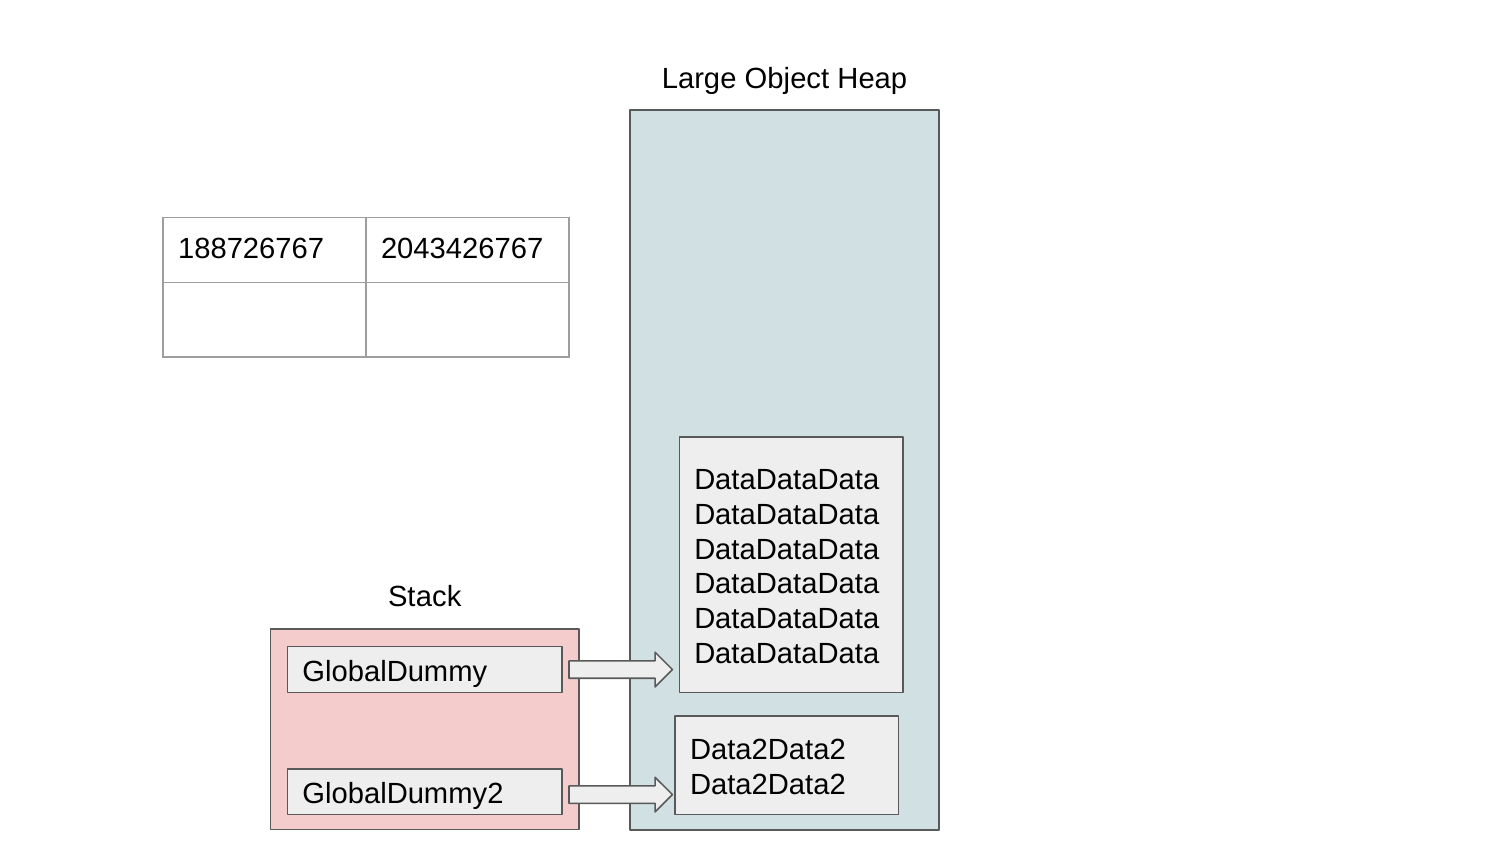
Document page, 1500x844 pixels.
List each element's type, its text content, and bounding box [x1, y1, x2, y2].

table_cell [164, 283, 365, 356]
text_box GlobalDummy2 [287, 768, 563, 815]
text_box [630, 110, 939, 831]
text_box Large Object Heap [634, 44, 936, 110]
text_box Stack [304, 562, 546, 627]
text_box [568, 652, 673, 687]
text_box GlobalDummy [287, 646, 563, 693]
text_box Data2Data2 Data2Data2 [674, 716, 899, 815]
text_box [270, 628, 580, 830]
text_box [568, 777, 673, 813]
table_cell [367, 283, 568, 356]
table_header 188726767 [164, 218, 365, 282]
table_header 2043426767 [367, 218, 568, 282]
text_box DataDataData DataDataData DataDataData DataDataData DataDataData DataDataData [679, 437, 903, 693]
